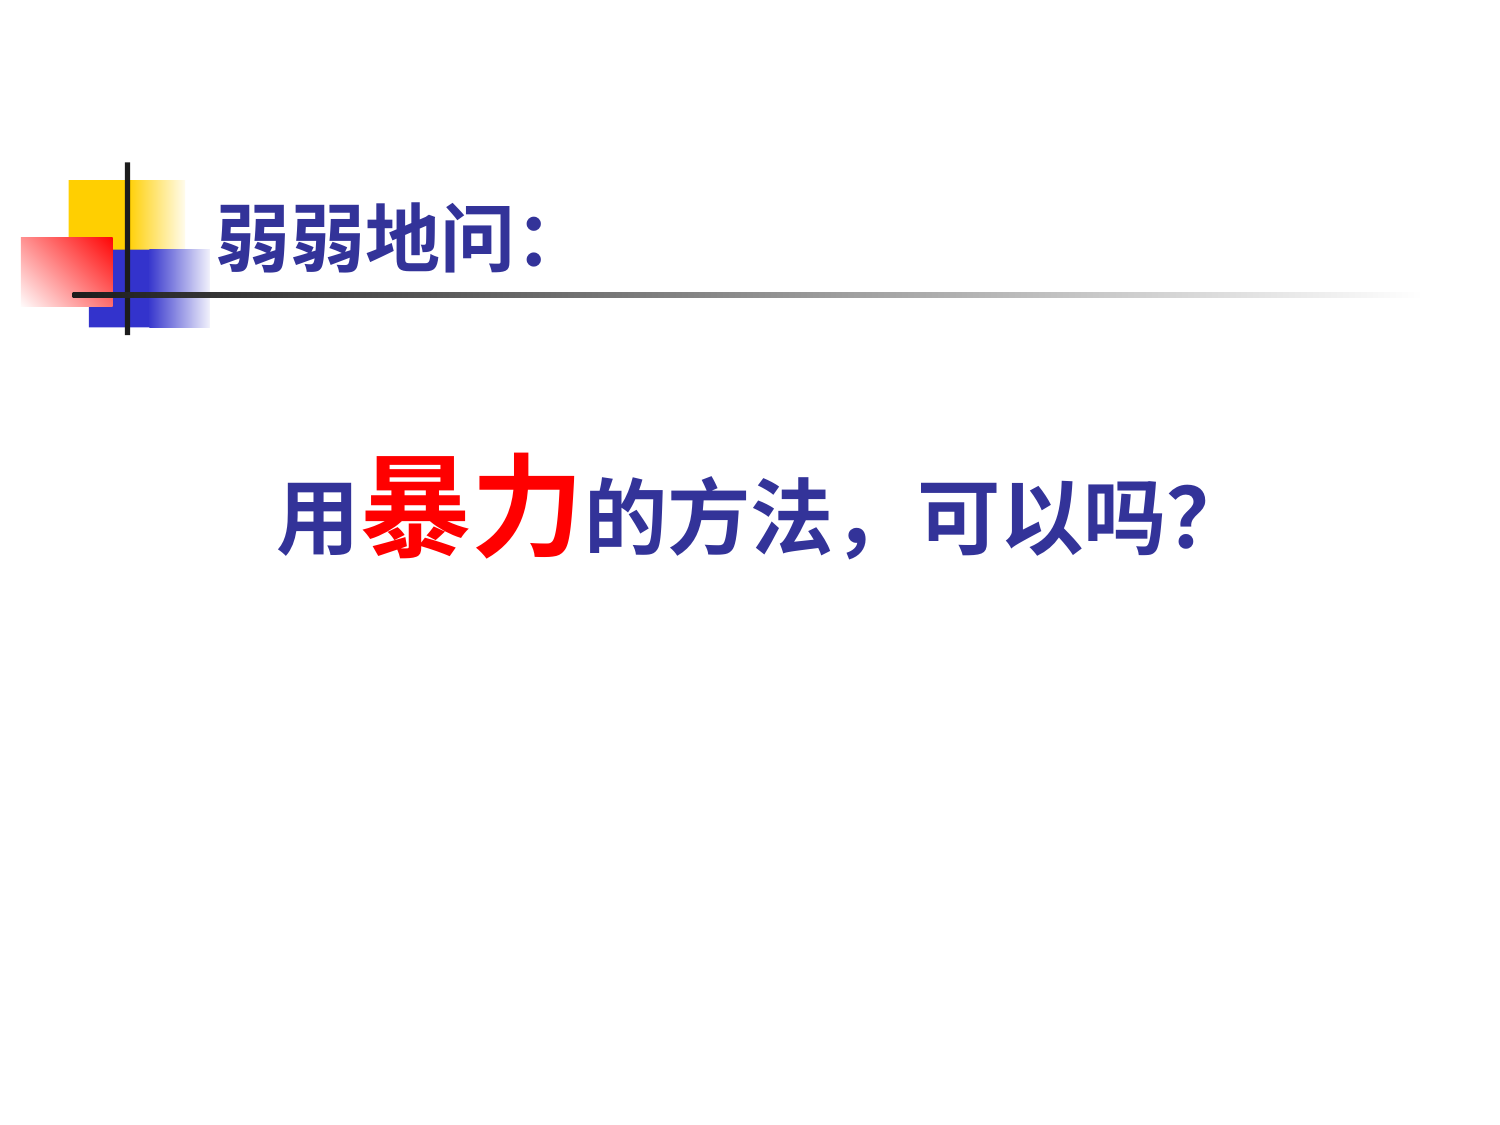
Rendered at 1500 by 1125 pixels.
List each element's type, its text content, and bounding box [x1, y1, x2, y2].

title 用暴力的方法，可以吗？ [197, 349, 1330, 579]
text_box 弱弱地问： [200, 172, 1252, 301]
